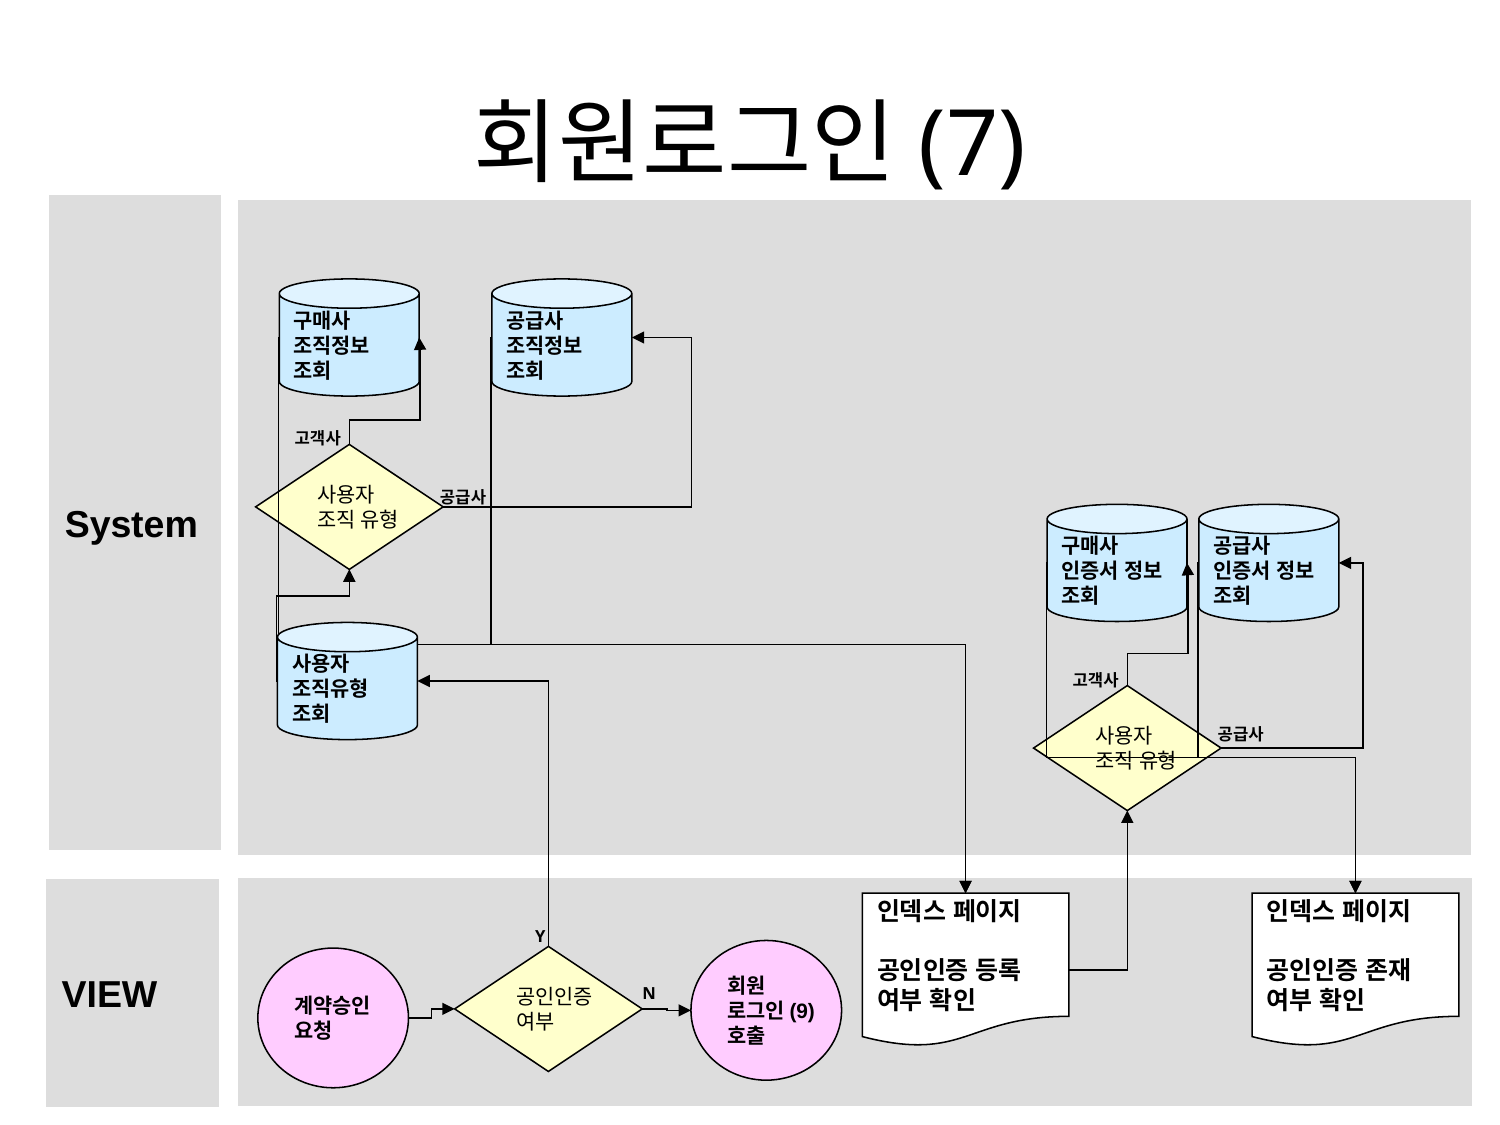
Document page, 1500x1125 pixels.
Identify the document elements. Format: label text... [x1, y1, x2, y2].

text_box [321, 594, 376, 598]
text_box 사용자 조직 유형 [255, 491, 278, 522]
text_box [238, 879, 1471, 1106]
text_box [238, 200, 1471, 854]
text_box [456, 383, 1072, 789]
text_box Y [520, 918, 561, 954]
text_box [344, 898, 552, 944]
text_box 공급사 인증서 정보 조회 [1198, 504, 1339, 577]
text_box 고객사 [280, 420, 344, 456]
text_box 사용자 조직유형 조회 [277, 639, 344, 740]
text_box VIEW [46, 879, 218, 1106]
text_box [1041, 579, 1431, 819]
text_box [408, 1008, 455, 1019]
text_box 구매사 인증서 정보 조회 [1077, 504, 1188, 577]
text_box 인덱스 페이지 공인인증 등록 여부 확인 [862, 893, 1069, 1045]
text_box 공인인증 여부 [455, 954, 638, 1072]
text_box 인덱스 페이지 공인인증 존재 여부 확인 [1252, 893, 1459, 1045]
text_box 구매사 조직정보 조회 [279, 278, 347, 397]
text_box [1068, 826, 1128, 971]
text_box 회원 로그인(9) 호출 [691, 940, 842, 1081]
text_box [350, 277, 965, 895]
text_box 사용자 조직 유형 [280, 456, 344, 566]
text_box N [627, 975, 671, 1011]
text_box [1117, 655, 1500, 743]
title 회원로그인(7) [75, 45, 1425, 233]
text_box 계약승인 요청 [257, 948, 409, 1088]
text_box System [49, 196, 221, 850]
